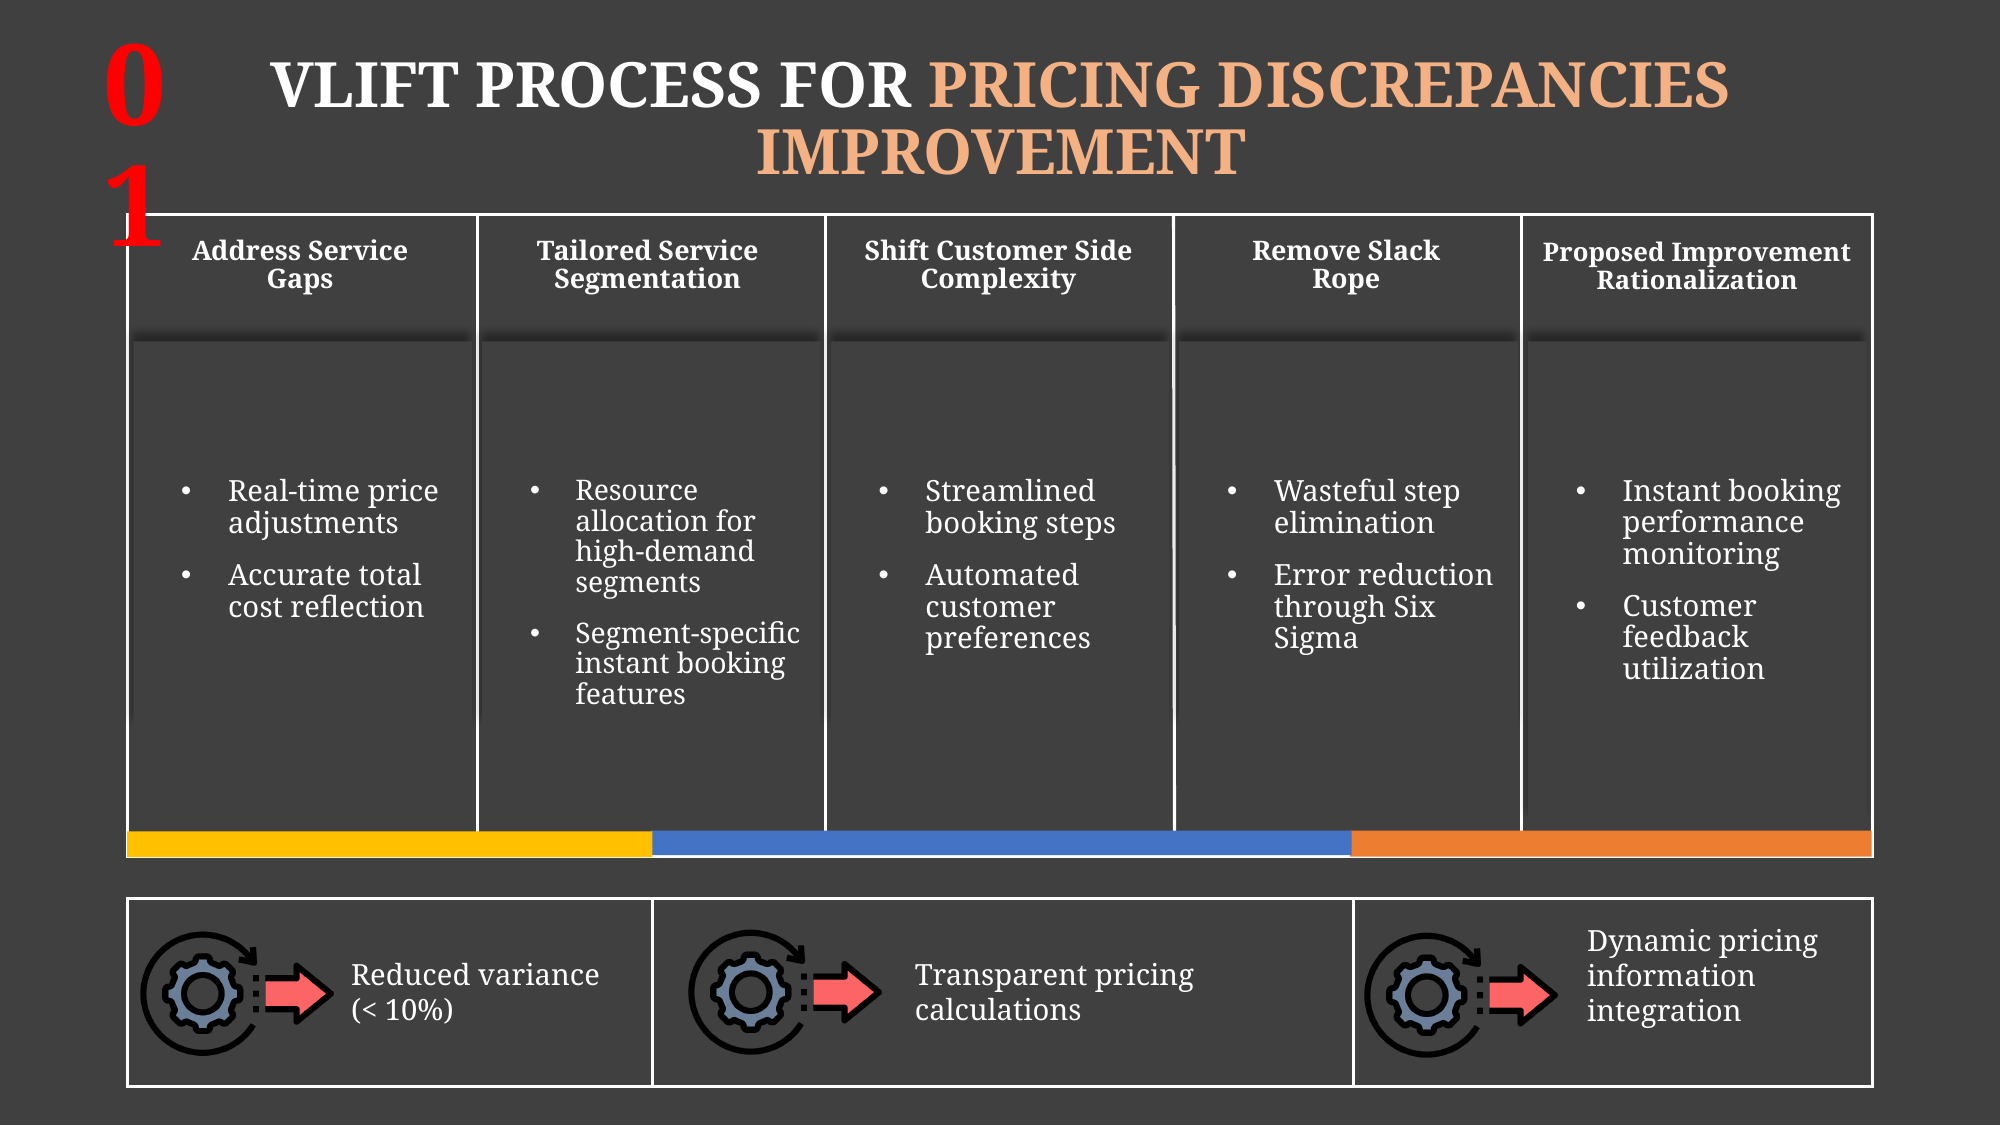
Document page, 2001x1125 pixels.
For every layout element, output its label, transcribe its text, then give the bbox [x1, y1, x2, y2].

text_box 01 [88, 28, 237, 136]
list Resource allocation for high-demand segments Segment-specific instant booking features [481, 341, 821, 729]
list Streamlined booking steps Automated customer preferences [830, 341, 1170, 729]
text_box Shift Customer Side Complexity [830, 229, 1167, 303]
text_box Dynamic pricing information integration [1572, 915, 1863, 1035]
text_box Tailored Service Segmentation [474, 229, 821, 303]
text_box Remove Slack Rope [1208, 229, 1484, 303]
title VLIFT PROCESS FOR PRICING DISCREPANCIES IMPROVEMENT [128, 46, 1875, 197]
text_box Reduced variance (< 10%) [337, 949, 631, 1034]
list Real-time price adjustments Accurate total cost reflection [133, 341, 473, 729]
picture [1361, 895, 1561, 1095]
text_box Proposed Improvement Rationalization [1527, 229, 1867, 303]
list Instant booking performance monitoring Customer feedback utilization [1527, 341, 1867, 823]
list Address Service Gaps [162, 229, 438, 303]
picture [685, 892, 885, 1092]
text_box Transparent pricing calculations [899, 949, 1266, 1034]
list Wasteful step elimination Error reduction through Six Sigma [1179, 341, 1519, 729]
picture [137, 894, 337, 1094]
